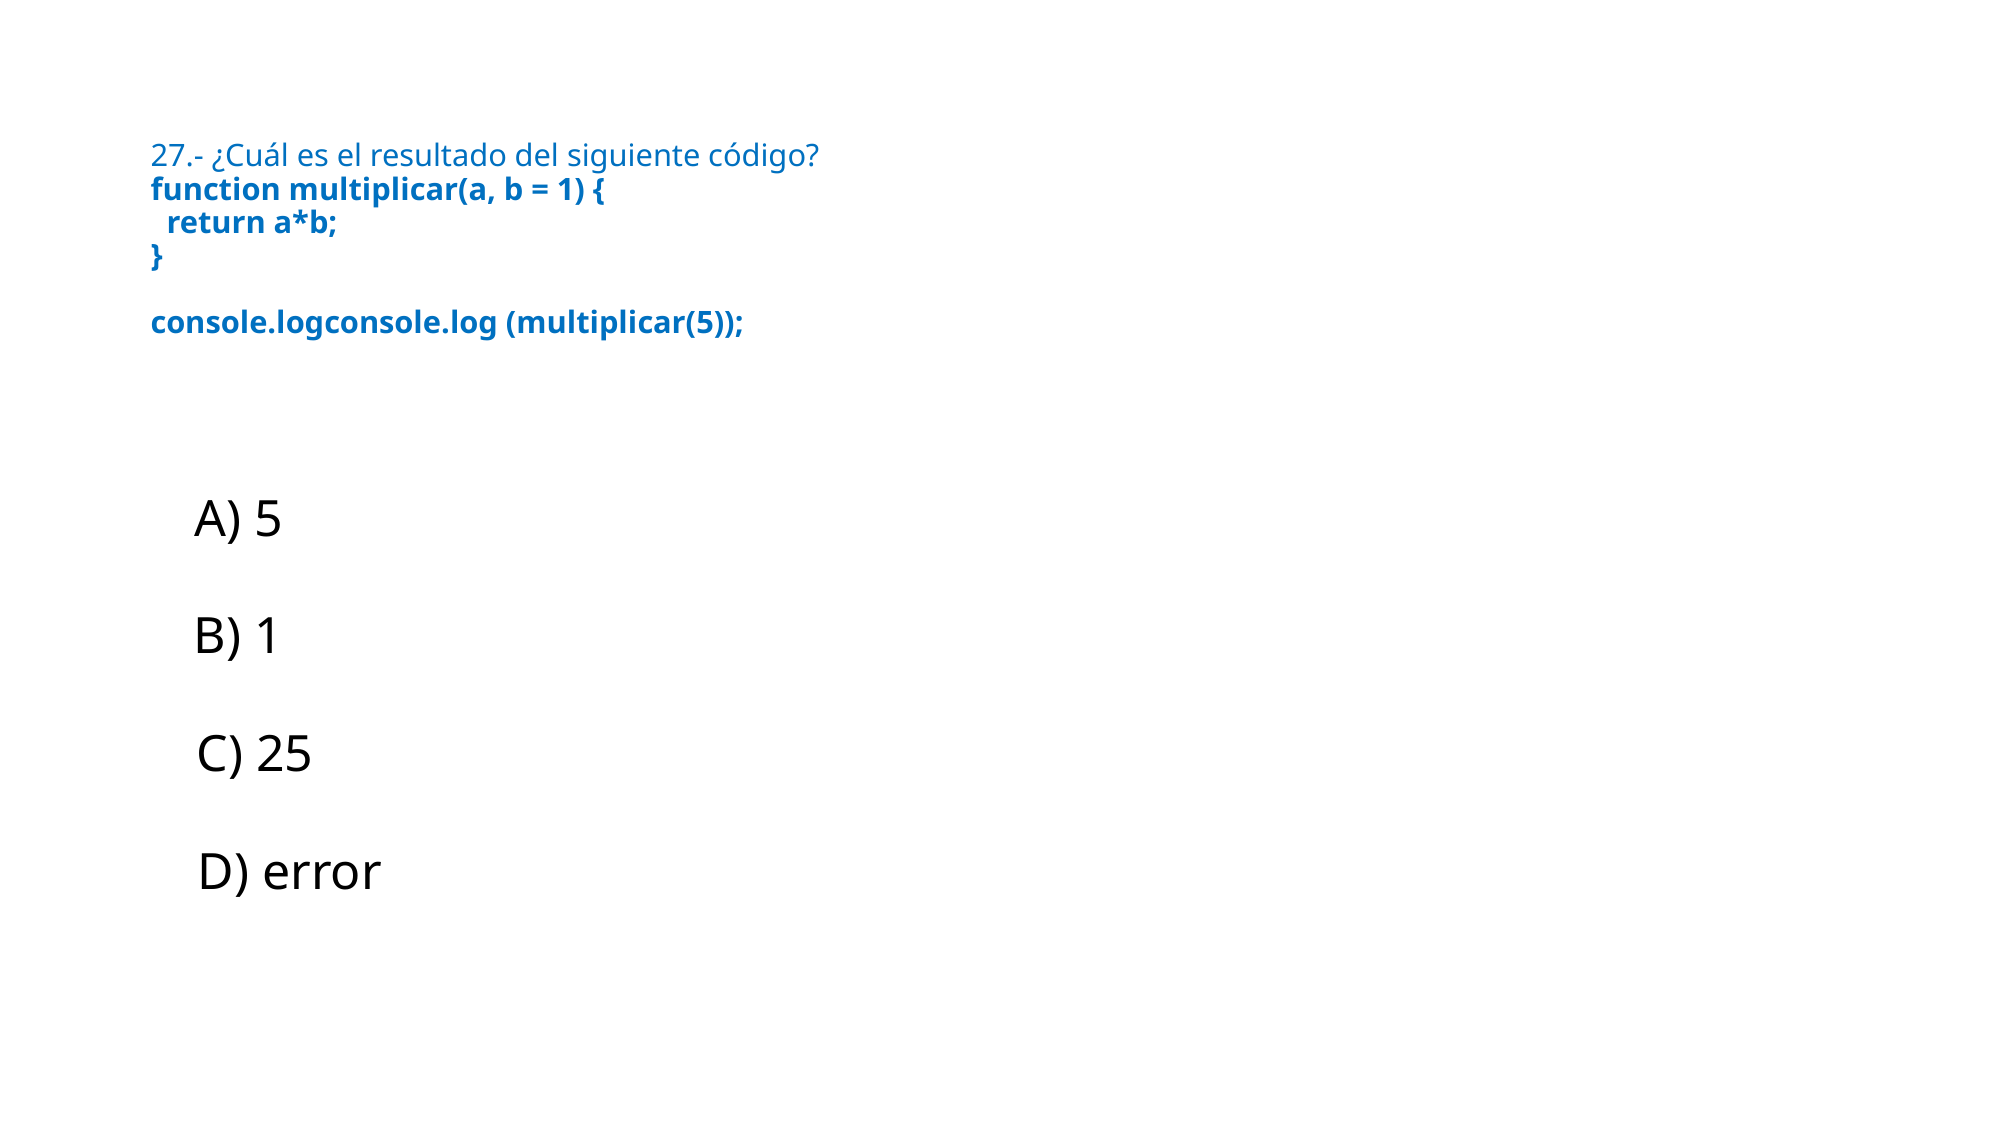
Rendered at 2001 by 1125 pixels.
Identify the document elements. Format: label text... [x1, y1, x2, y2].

text_box D) error [183, 831, 398, 907]
title 27.- ¿Cuál es el resultado del siguiente código? function multiplicar(a, b = 1) { return a*b; } console.logconsole.log (multiplicar(5)); [135, 131, 1861, 349]
text_box B) 1 [179, 596, 298, 731]
text_box C) 25 [182, 714, 329, 789]
text_box A) 5 [179, 478, 298, 554]
